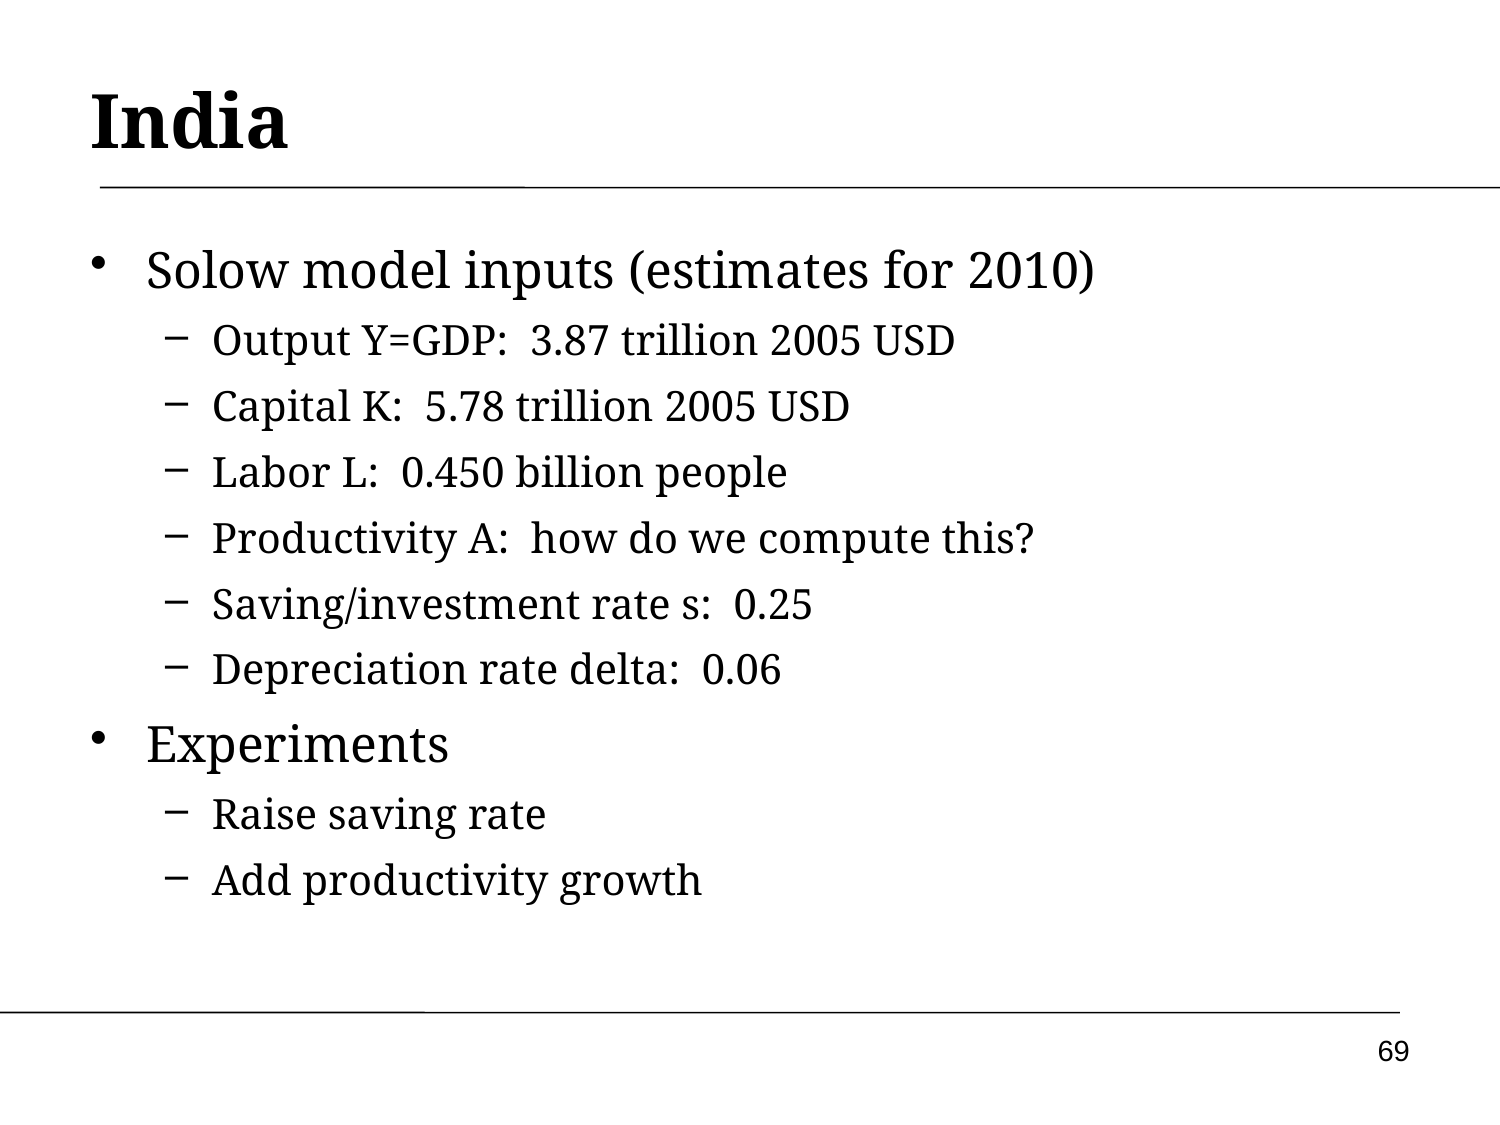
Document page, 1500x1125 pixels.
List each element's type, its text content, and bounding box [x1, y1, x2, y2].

list Solow model inputs (estimates for 2010) Output Y=GDP: 3.87 trillion 2005 USD Capital K: 5.78 trillion 2005 USD Labor L: 0.450 billion people Productivity A: how do we compute this? Saving/investment rate s: 0.25 Depreciation rate delta: 0.06 Experiments Raise saving rate Add productivity growth [74, 237, 1426, 763]
title India [74, 49, 1426, 188]
slide_number 69 [1074, 1024, 1426, 1103]
